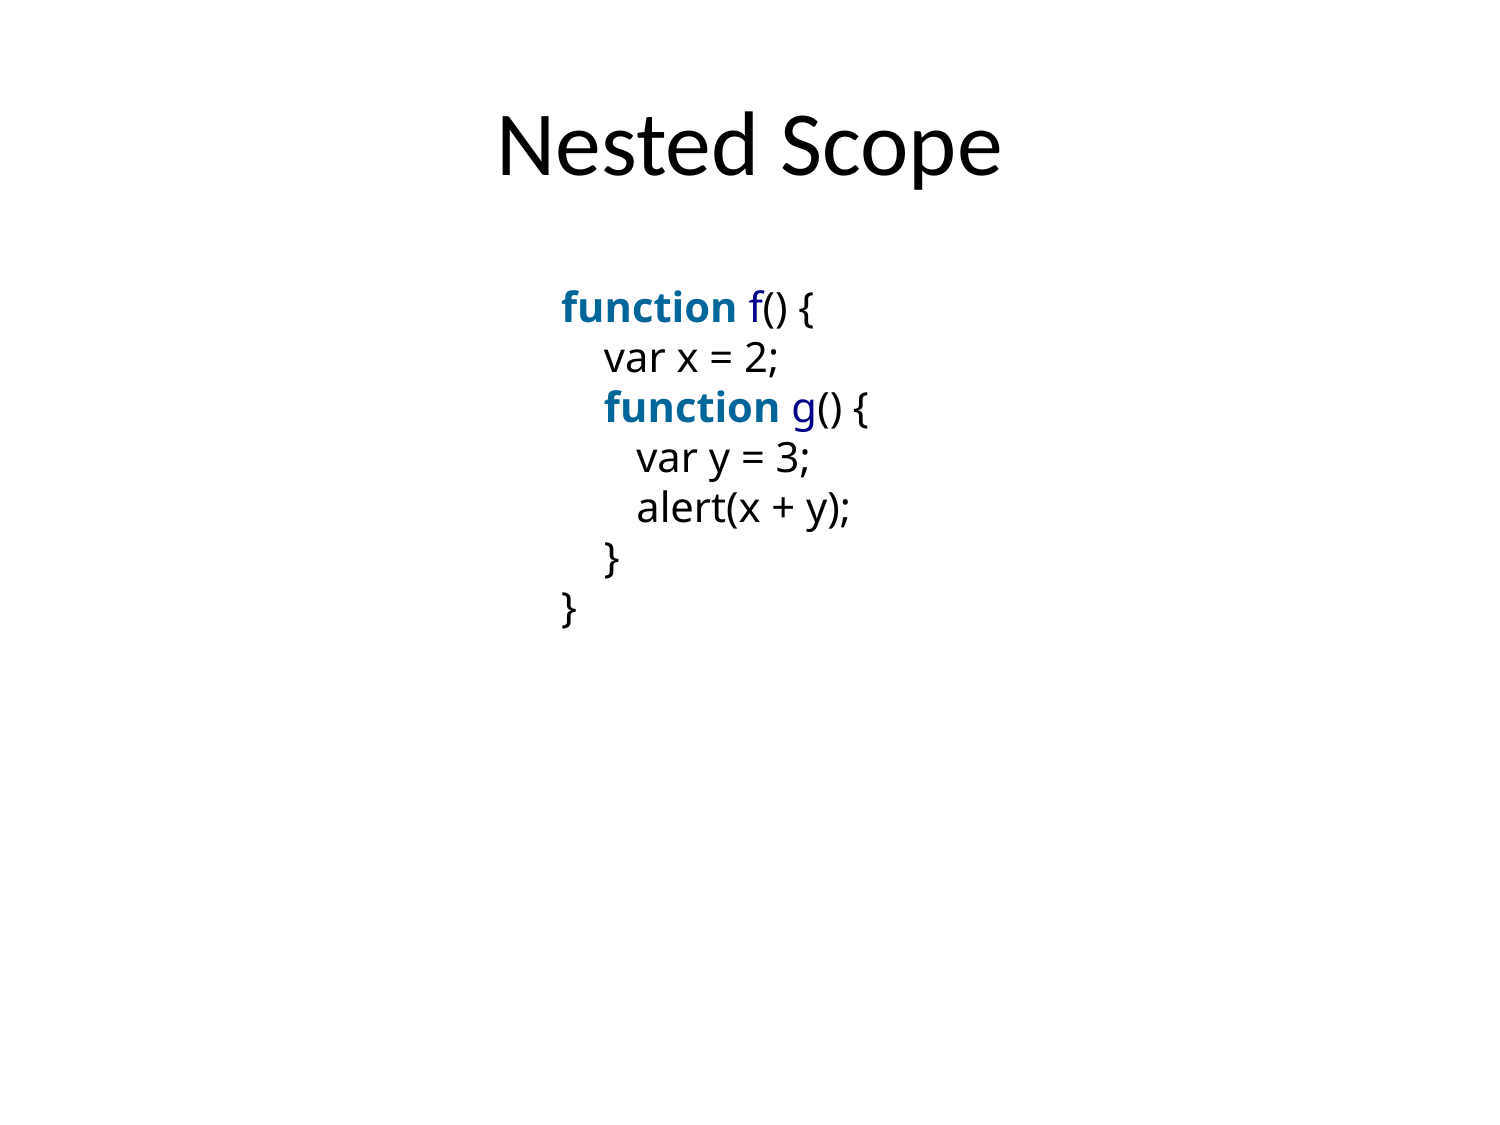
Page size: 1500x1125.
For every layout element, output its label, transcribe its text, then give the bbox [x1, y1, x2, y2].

text_box function f() { var x = 2; function g() { var y = 3; alert(x + y); } } [561, 280, 926, 631]
title Nested Scope [75, 45, 1425, 233]
